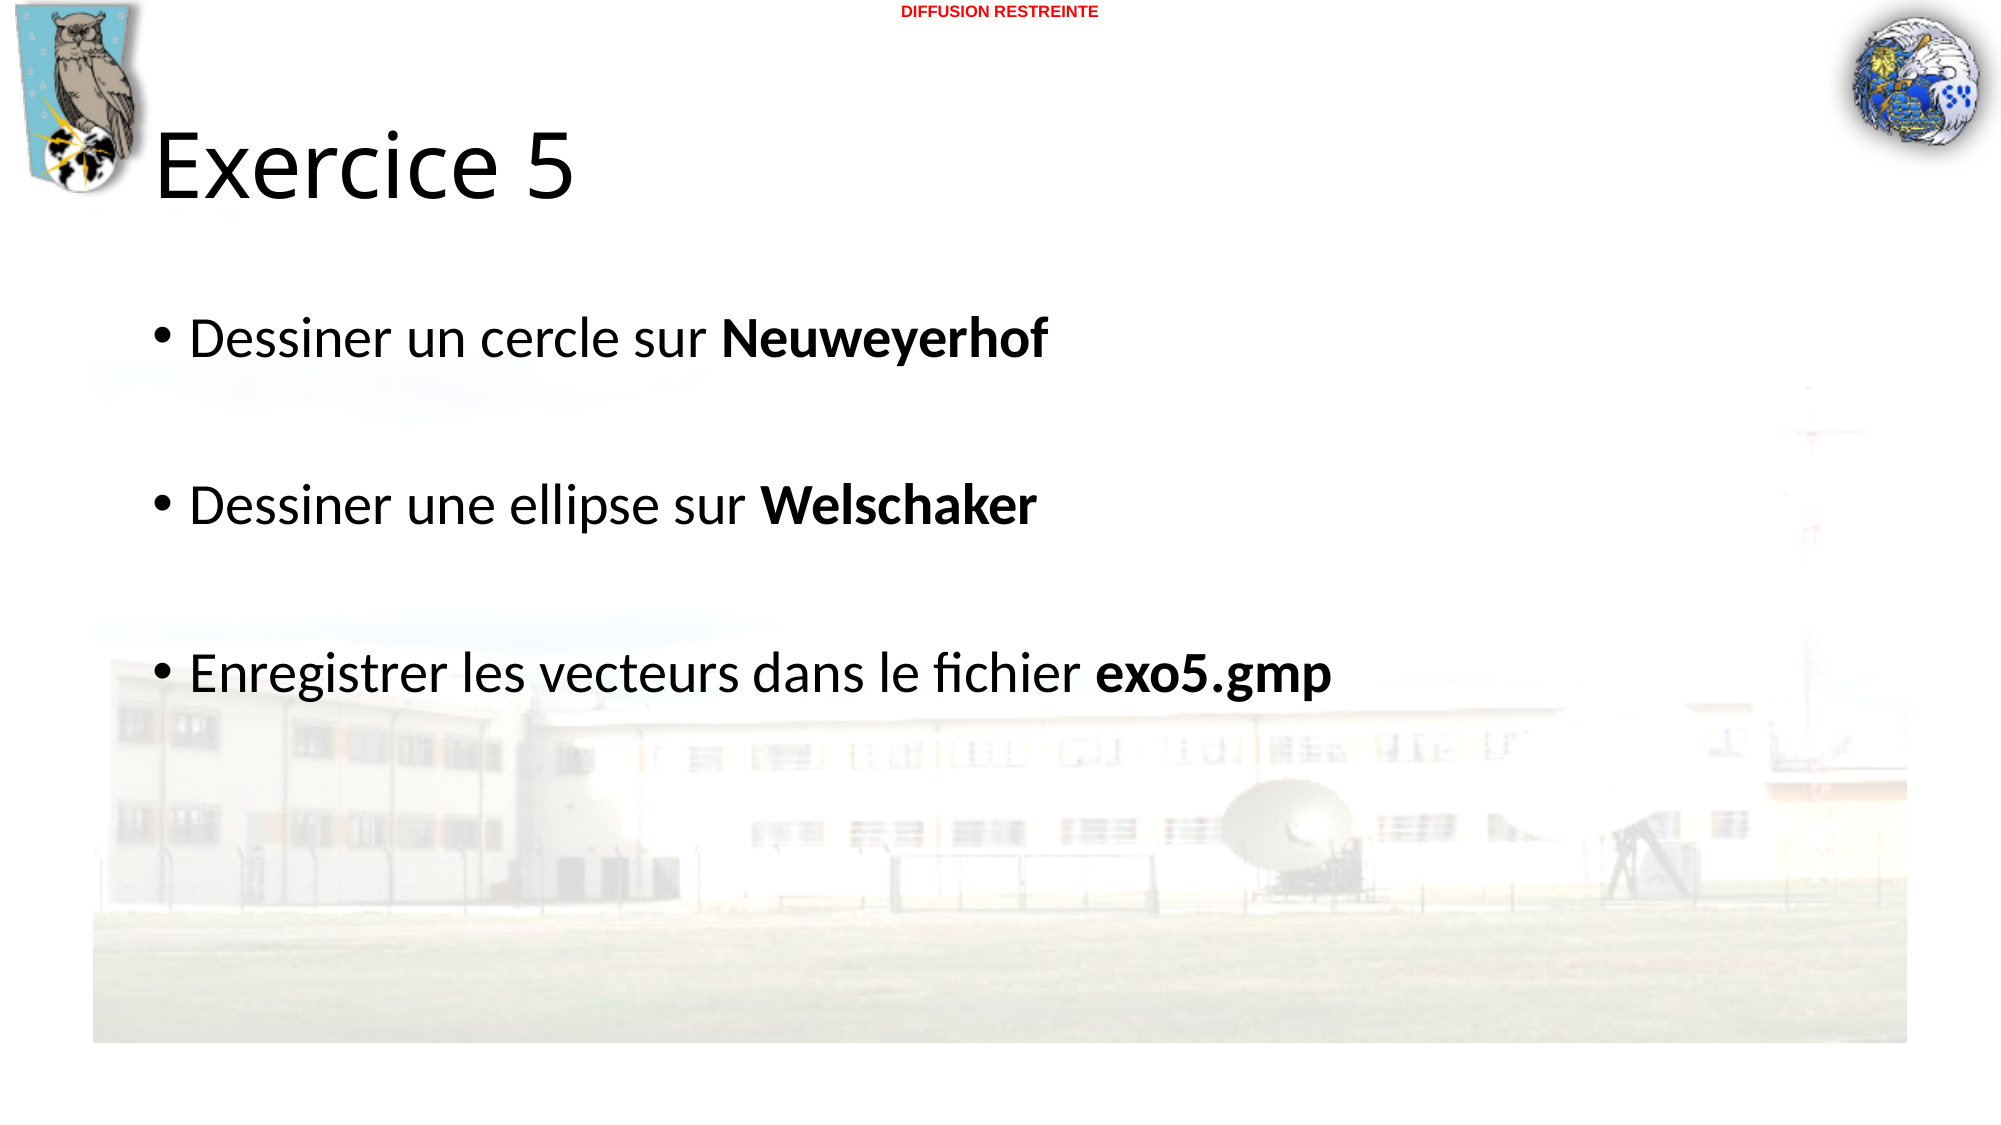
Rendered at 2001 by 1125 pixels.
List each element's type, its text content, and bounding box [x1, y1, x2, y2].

picture [14, 4, 136, 193]
list Dessiner un cercle sur Neuweyerhof Dessiner une ellipse sur Welschaker Enregistrer les vecteurs dans le fichier exo5.gmp [137, 299, 1863, 1014]
picture [1850, 16, 1983, 147]
title Exercice 5 [137, 59, 1863, 278]
